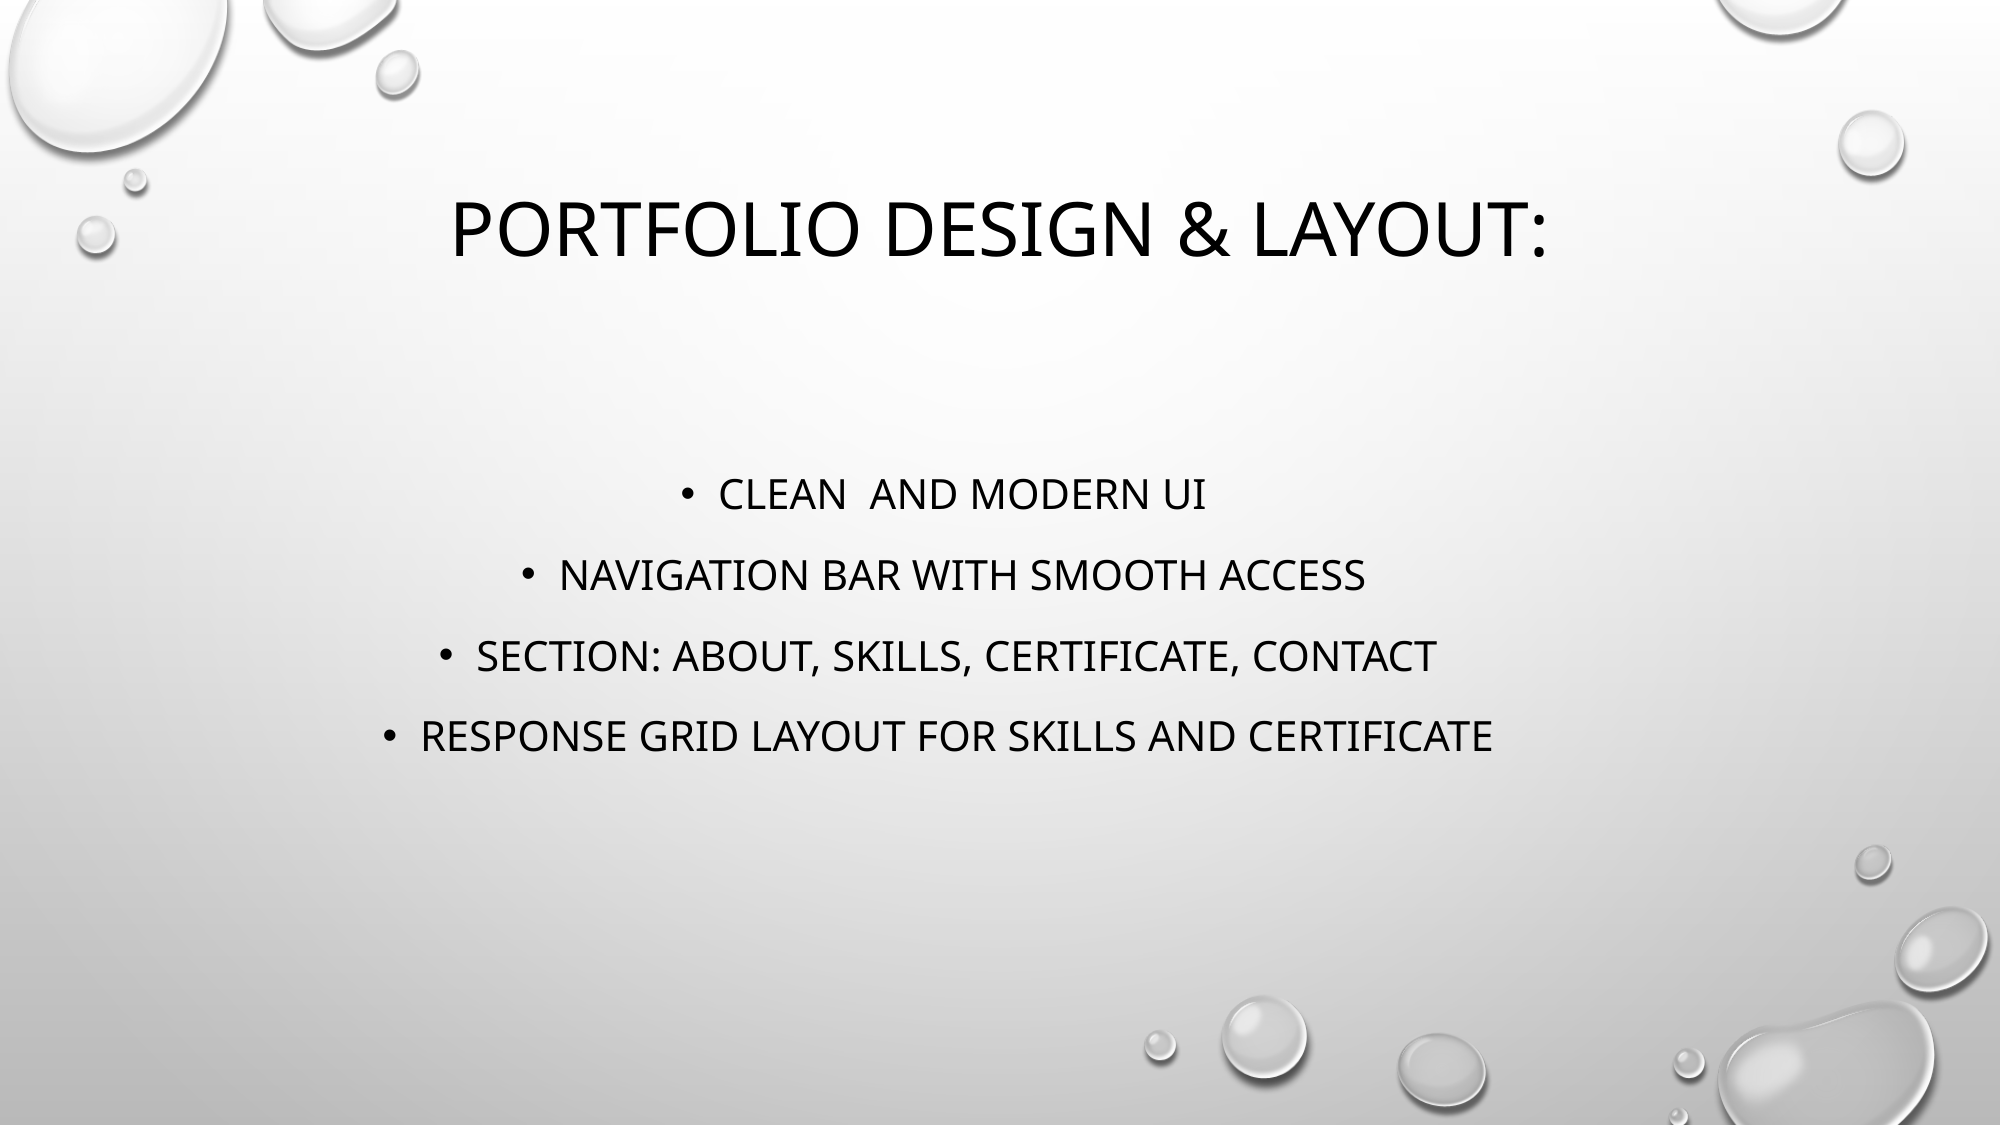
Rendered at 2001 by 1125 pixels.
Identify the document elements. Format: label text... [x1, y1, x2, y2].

picture [0, 0, 2000, 1125]
list Clean And modern ui Navigation bar With smooth access Section: about, skills, Certificate, contact Response Grid layout for skills And certificate [93, 328, 1794, 890]
title Portfolio design & layout: [149, 101, 1851, 364]
